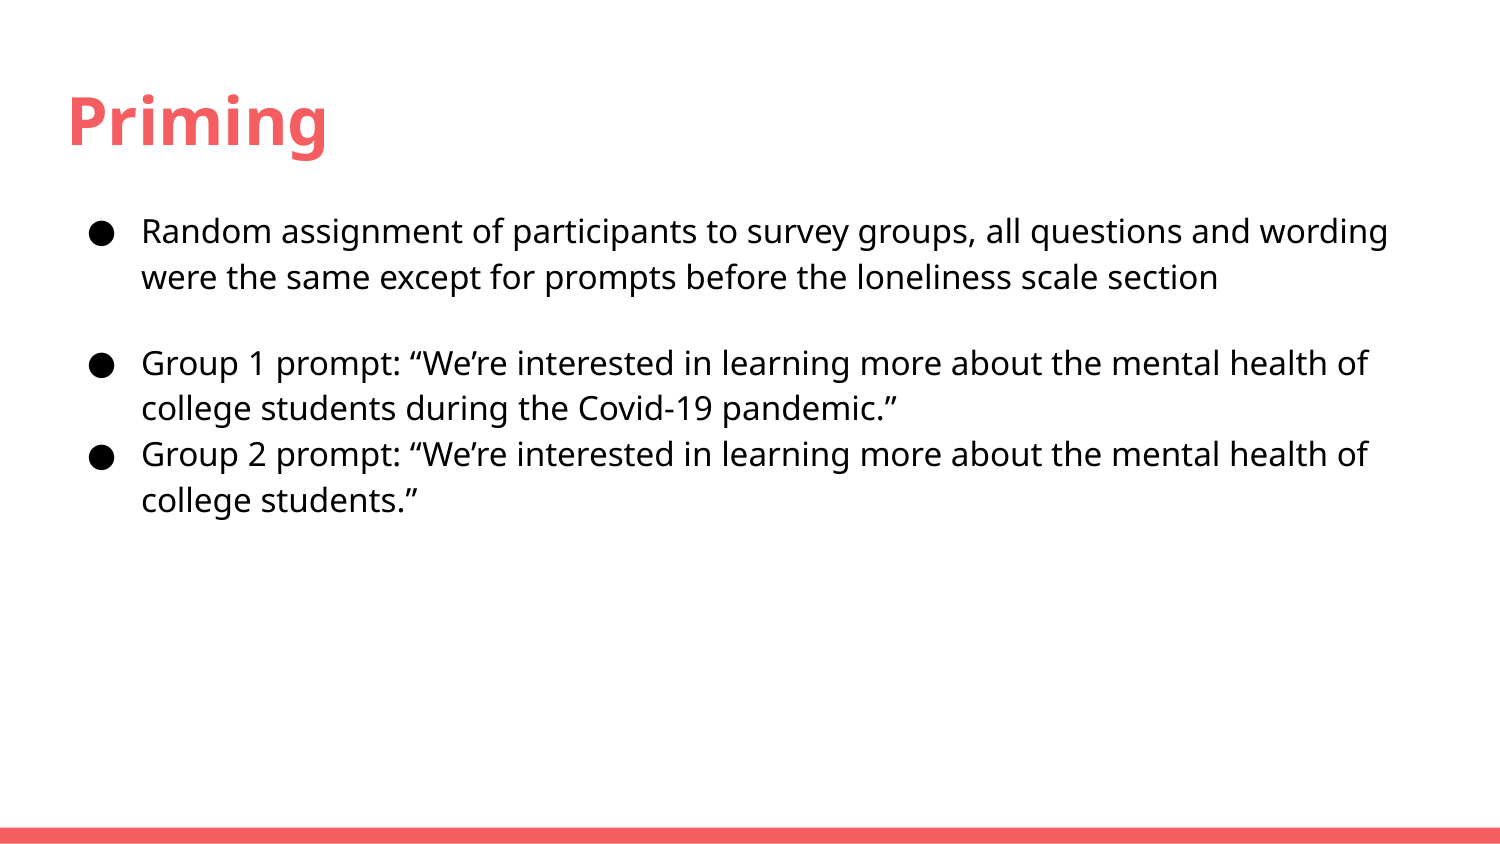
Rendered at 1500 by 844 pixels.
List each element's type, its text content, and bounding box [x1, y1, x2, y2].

list Random assignment of participants to survey groups, all questions and wording were the same except for prompts before the loneliness scale section Group 1 prompt: “We’re interested in learning more about the mental health of college students during the Covid-19 pandemic.” Group 2 prompt: “We’re interested in learning more about the mental health of college students.” [51, 189, 1449, 750]
title Priming [51, 64, 1449, 167]
